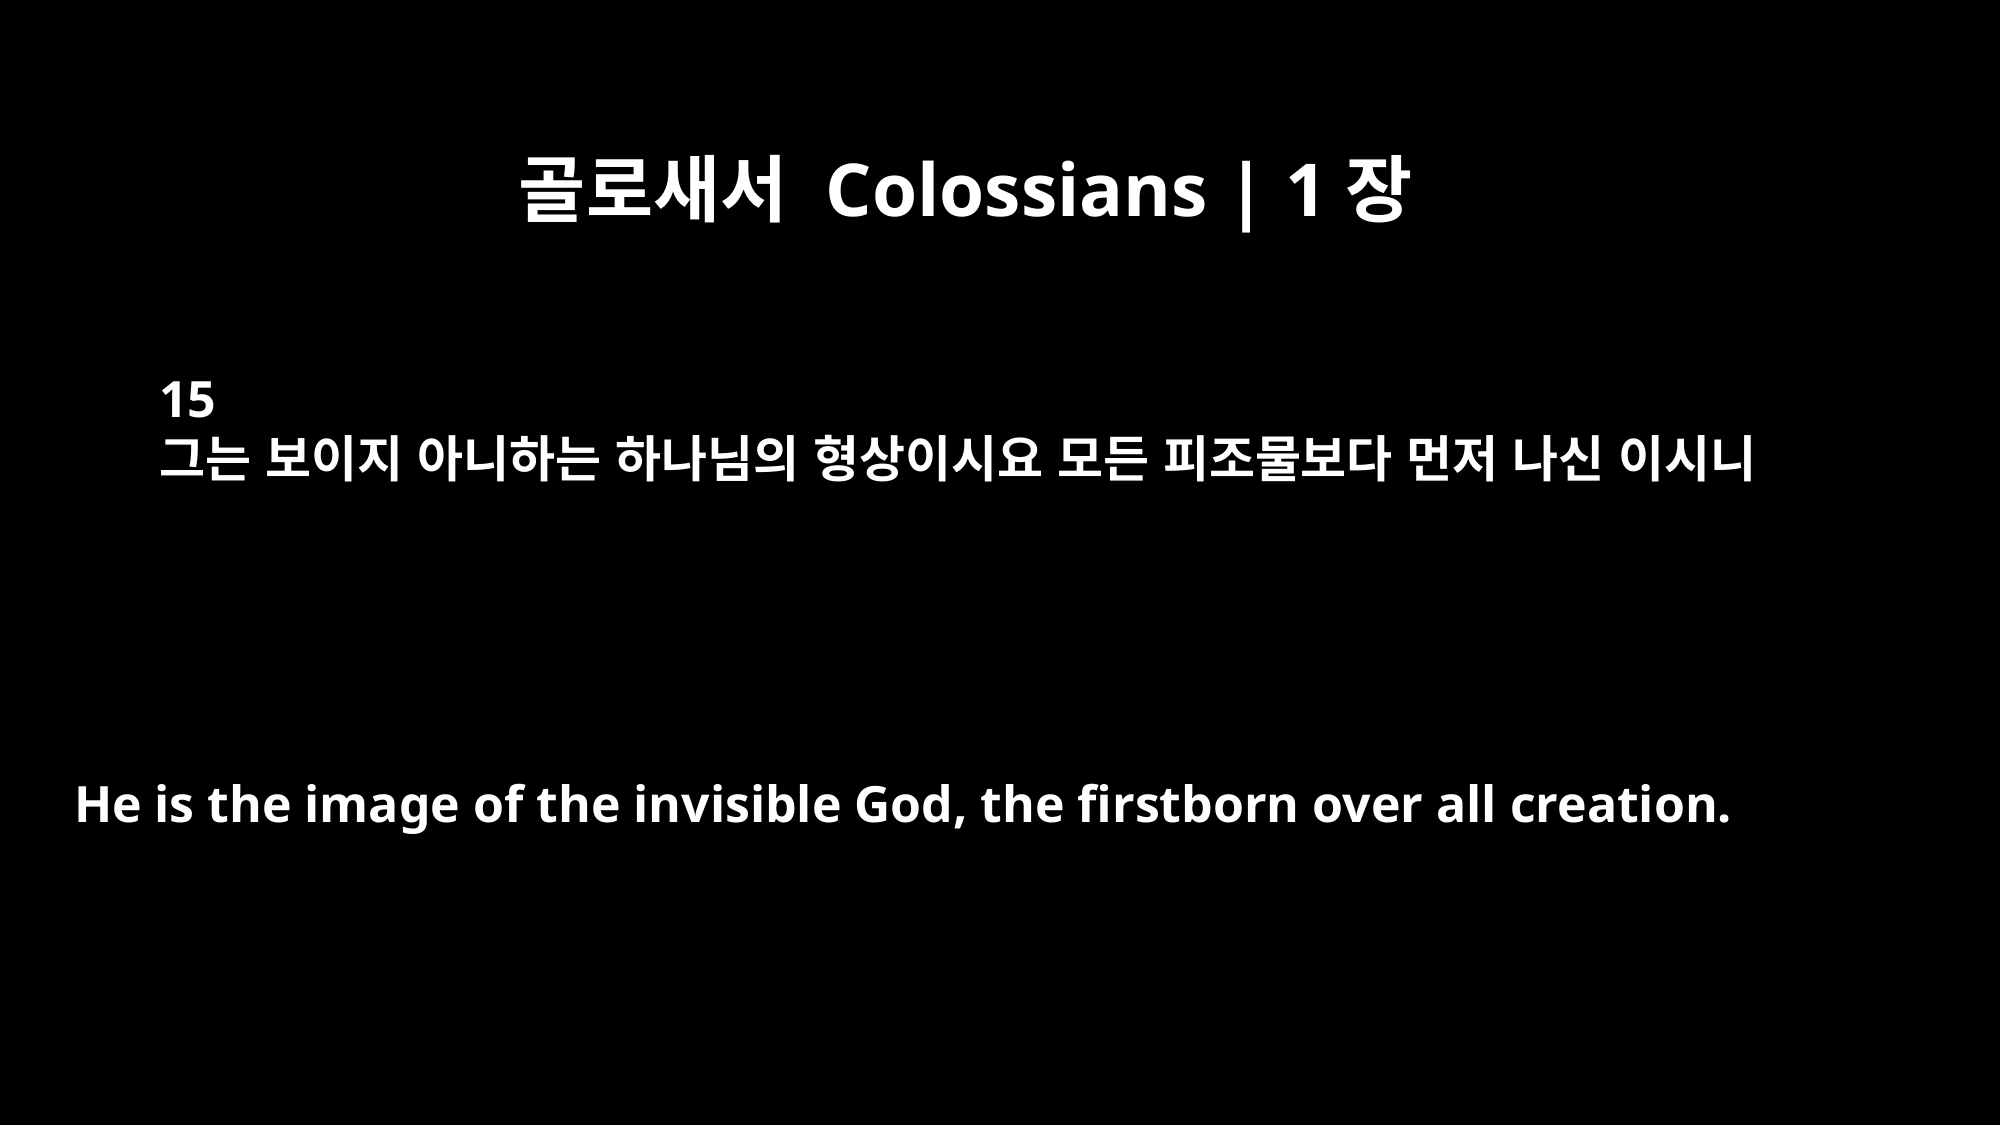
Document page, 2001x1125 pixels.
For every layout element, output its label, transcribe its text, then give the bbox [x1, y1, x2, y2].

text_box He is the image of the invisible God, the firstborn over all creation. [59, 764, 1748, 840]
text_box 골로새서 Colossians | 1장 [504, 136, 1428, 239]
text_box 15 그는 보이지 아니하는 하나님의 형상이시요 모든 피조물보다 먼저 나신 이시니 [144, 359, 1773, 495]
